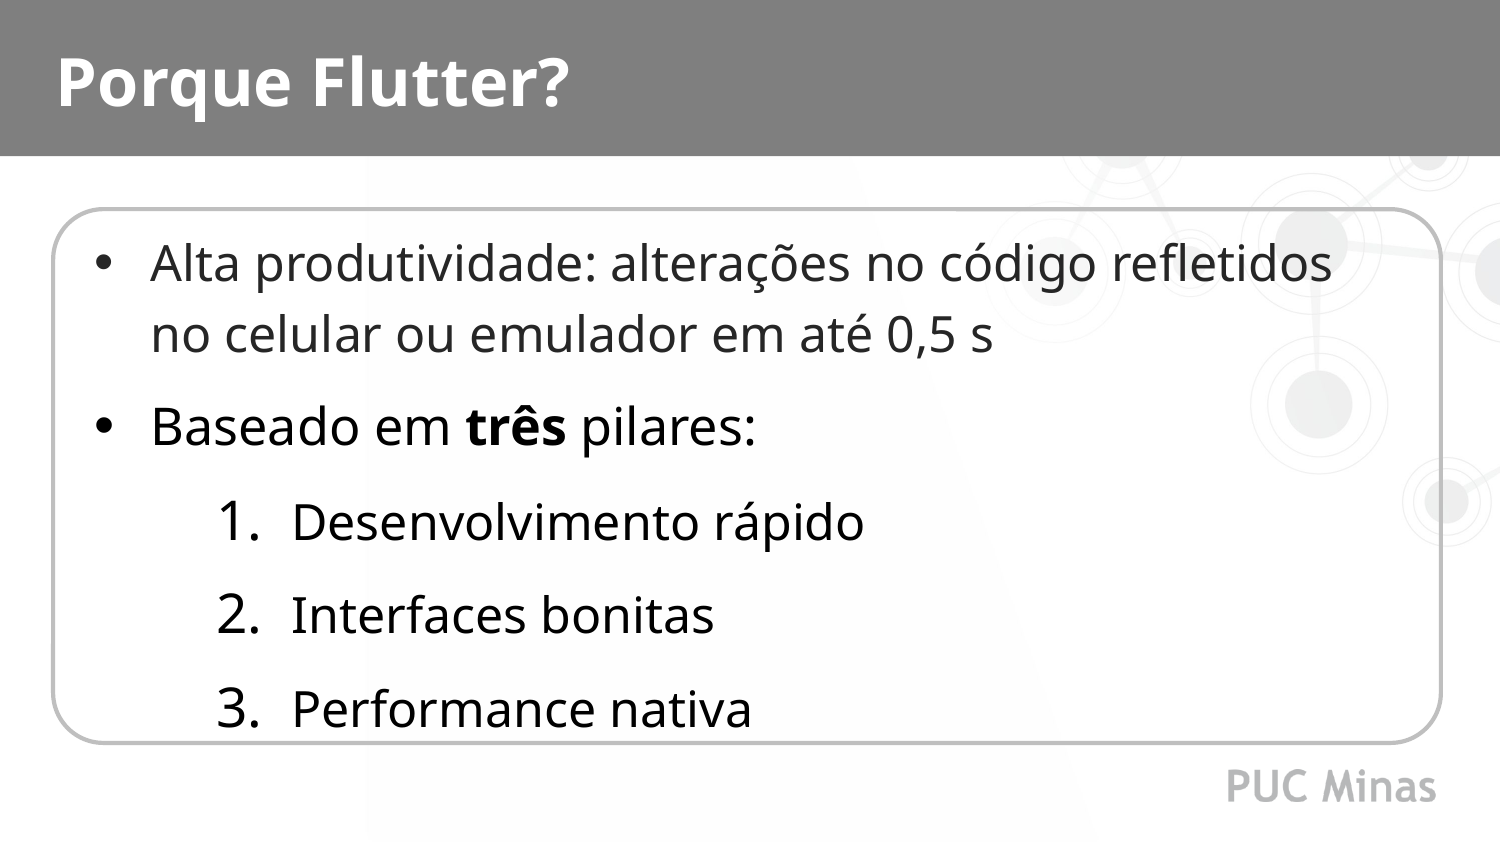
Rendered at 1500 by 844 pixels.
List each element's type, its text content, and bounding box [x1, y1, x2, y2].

text_box [50, 207, 1443, 746]
text_box [0, 0, 1500, 158]
text_box Porque Flutter? [41, 31, 1081, 127]
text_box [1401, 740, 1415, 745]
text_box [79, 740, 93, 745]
picture [0, 158, 1500, 844]
